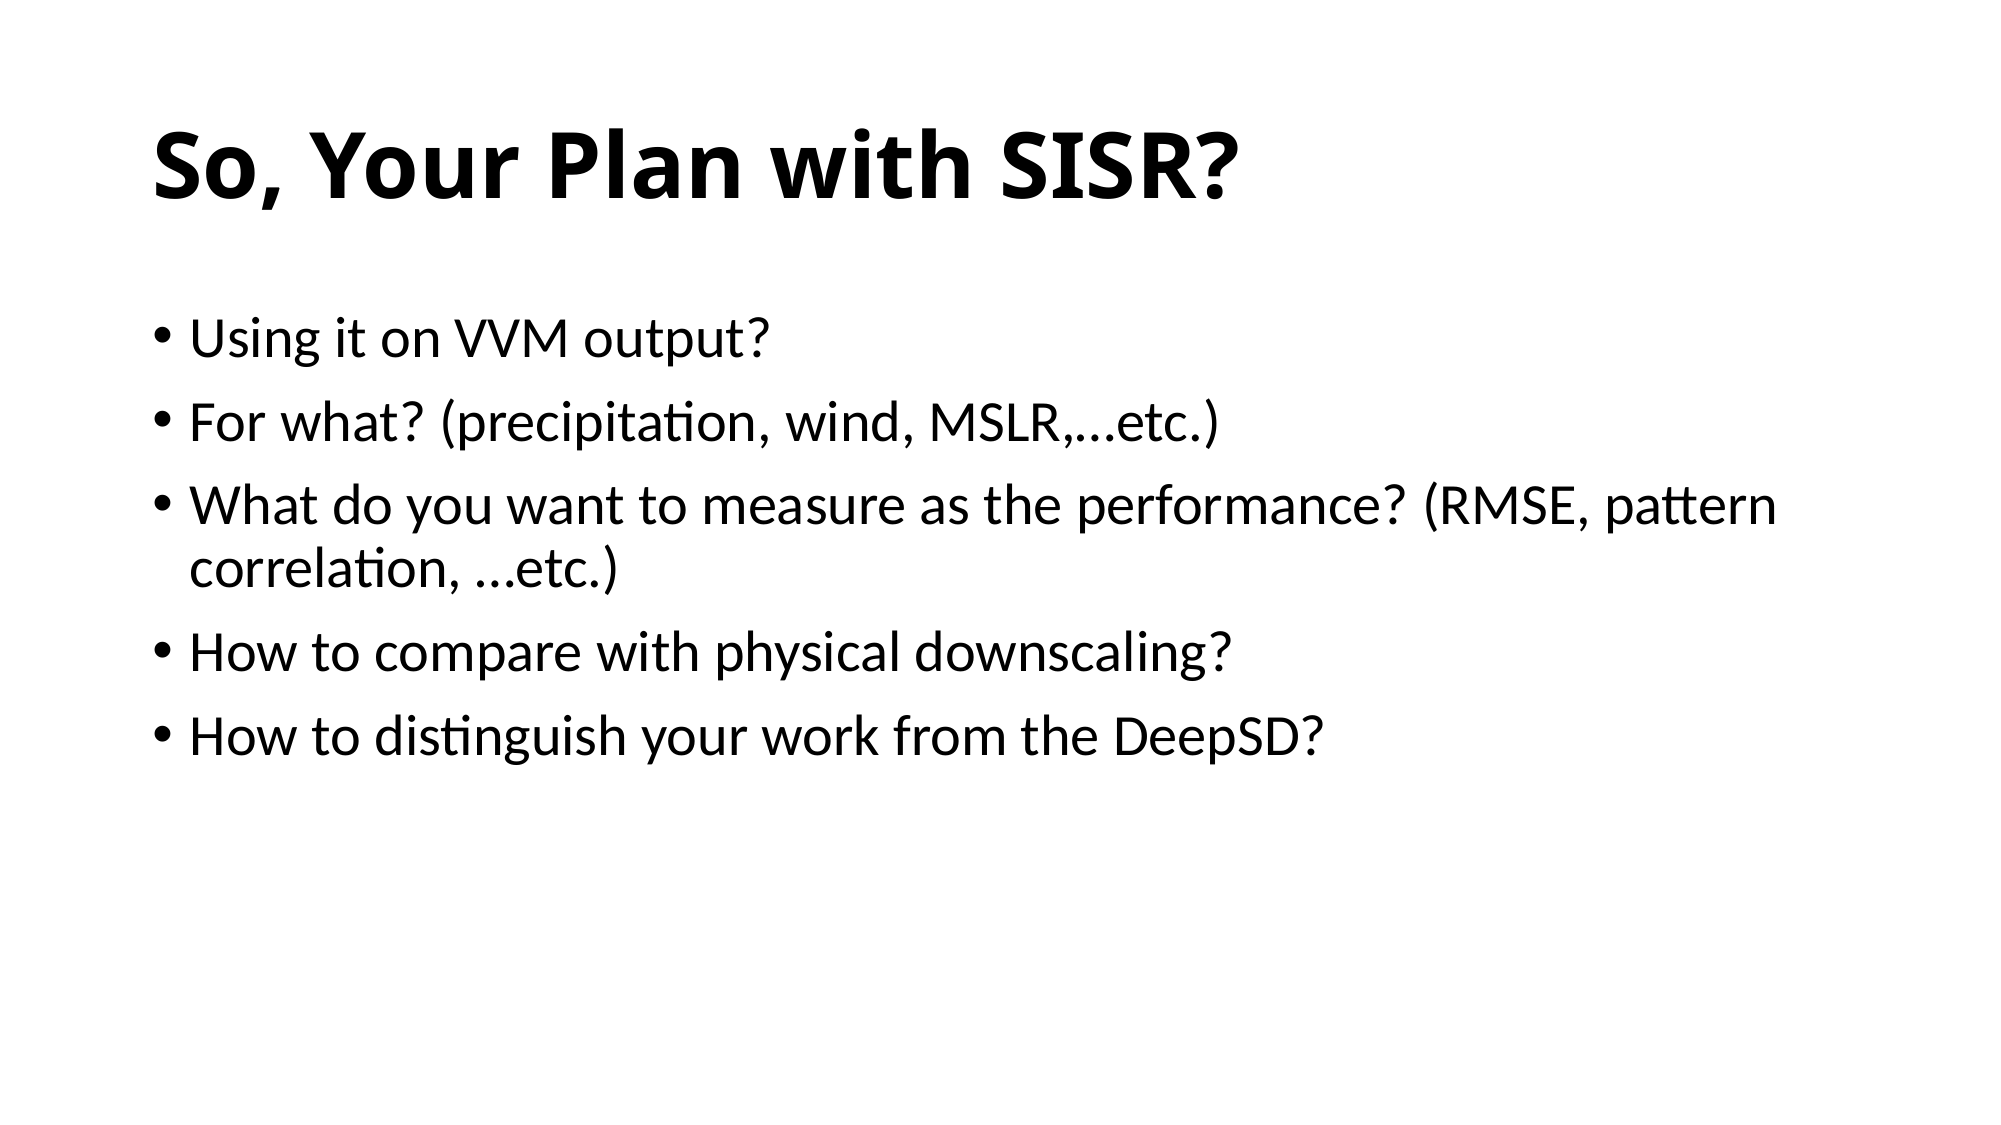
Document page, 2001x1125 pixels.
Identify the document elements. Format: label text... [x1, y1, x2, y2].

list Using it on VVM output? For what? (precipitation, wind, MSLR,…etc.) What do you want to measure as the performance? (RMSE, pattern correlation, …etc.) How to compare with physical downscaling? How to distinguish your work from the DeepSD? [137, 299, 1863, 1014]
title So, Your Plan with SISR? [137, 59, 1863, 278]
